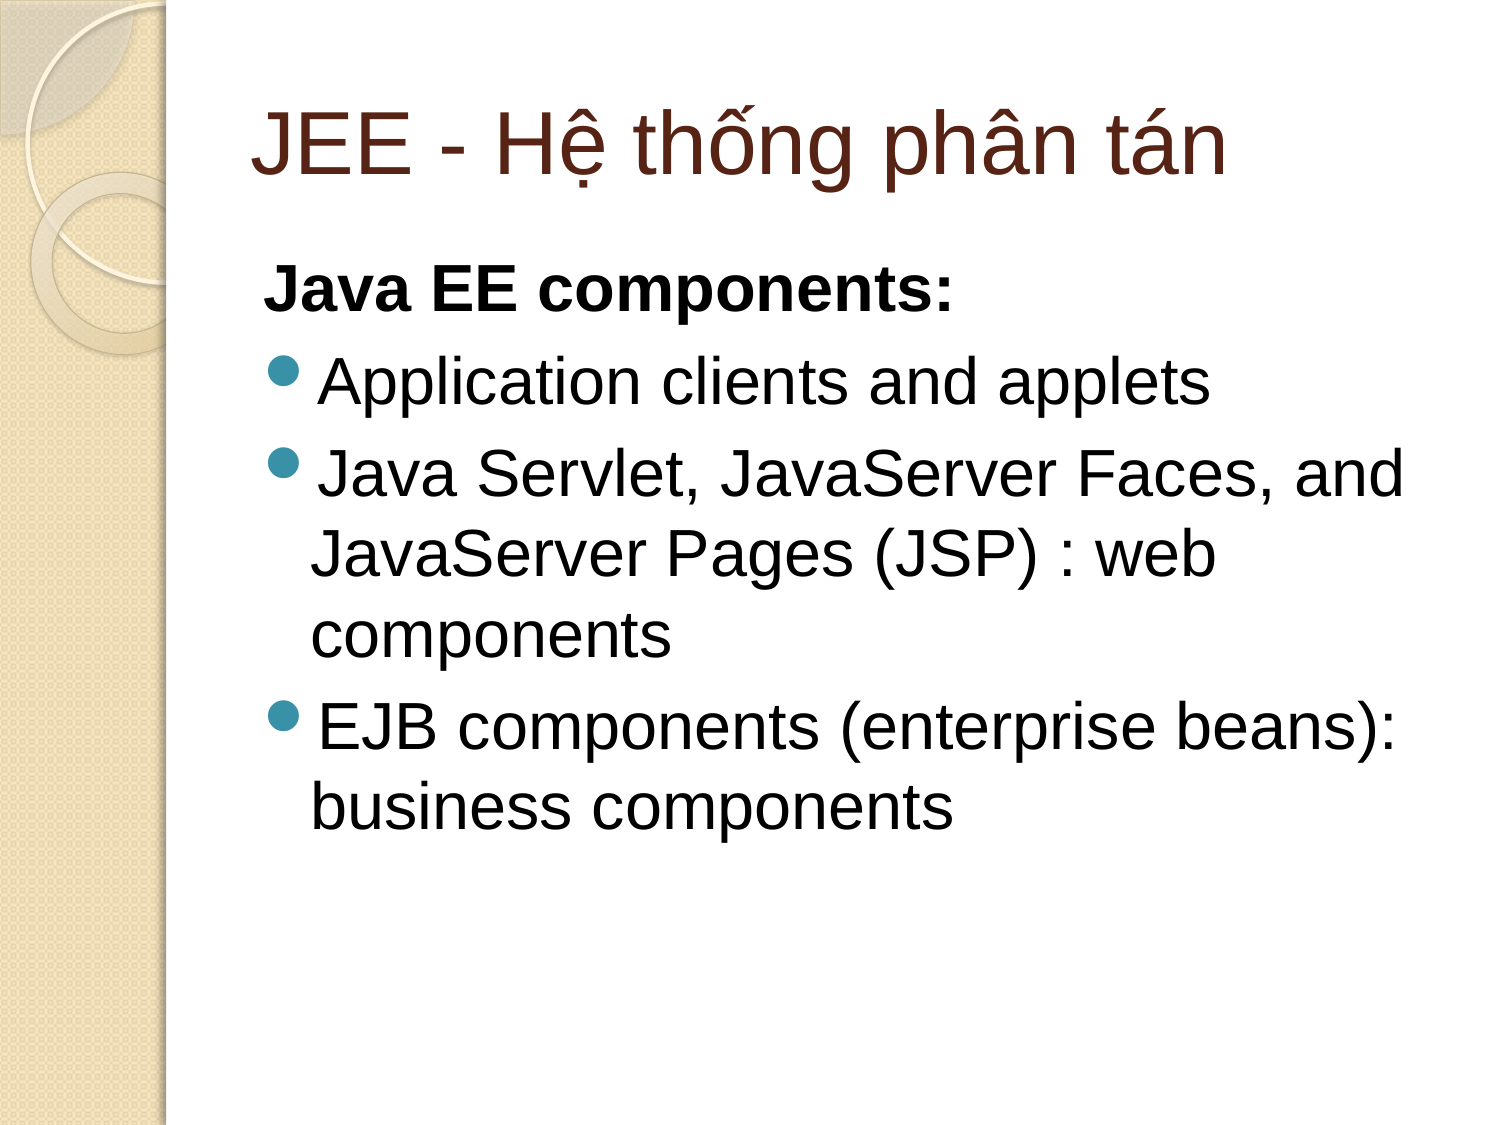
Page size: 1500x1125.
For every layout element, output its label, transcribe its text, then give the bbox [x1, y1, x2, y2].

title JEE - Hệ thống phân tán [235, 45, 1466, 233]
list Java EE components: Application clients and applets Java Servlet, JavaServer Faces, and JavaServer Pages (JSP) : web components EJB components (enterprise beans): business components [235, 237, 1466, 1025]
